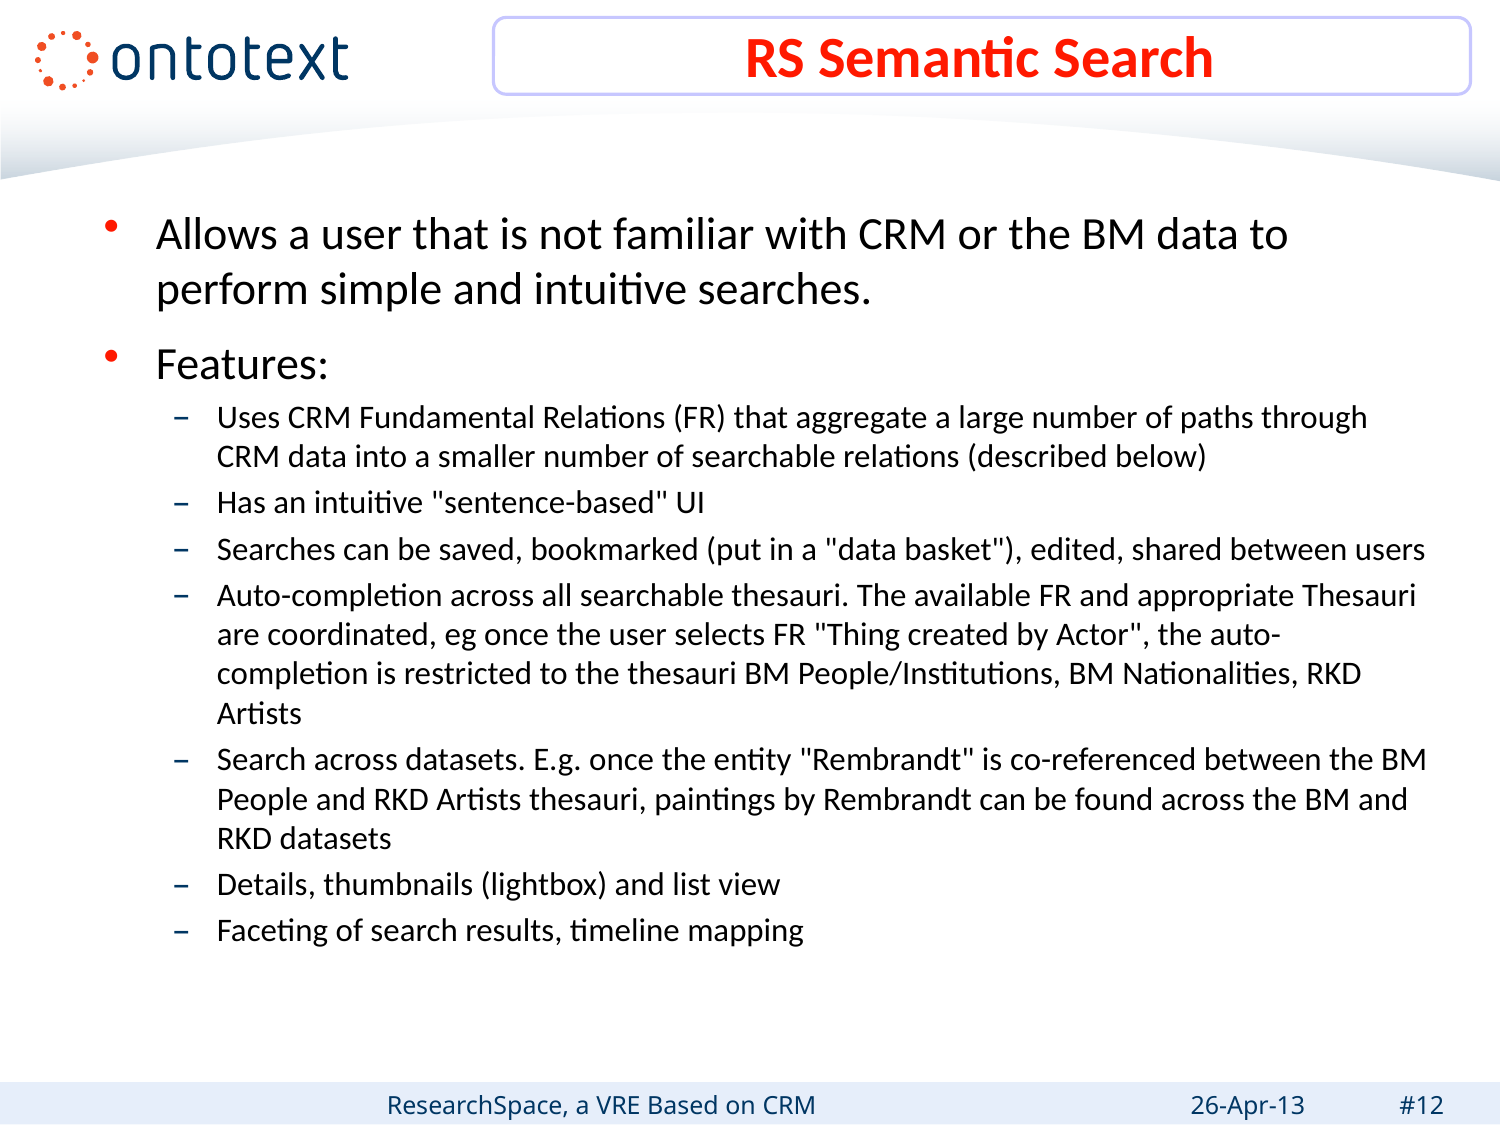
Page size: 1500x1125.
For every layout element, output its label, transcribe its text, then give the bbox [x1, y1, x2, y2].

list Allows a user that is not familiar with CRM or the BM data to perform simple and intuitive searches. Features: Uses CRM Fundamental Relations (FR) that aggregate a large number of paths through CRM data into a smaller number of searchable relations (described below) Has an intuitive "sentence-based" UI Searches can be saved, bookmarked (put in a "data basket"), edited, shared between users Auto-completion across all searchable thesauri. The available FR and appropriate Thesauri are coordinated, eg once the user selects FR "Thing created by Actor", the auto-completion is restricted to the thesauri BM People/Institutions, BM Nationalities, RKD Artists Search across datasets. E.g. once the entity "Rembrandt" is co-referenced between the BM People and RKD Artists thesauri, paintings by Rembrandt can be found across the BM and RKD datasets Details, thumbnails (lightbox) and list view Faceting of search results, timeline mapping [88, 196, 1448, 1000]
slide_number 26-Apr-13 [1160, 1082, 1336, 1123]
footer ResearchSpace, a VRE Based on CRM [372, 1082, 1152, 1123]
title RS Semantic Search [489, 0, 1471, 114]
slide_number #12 [1347, 1082, 1459, 1123]
